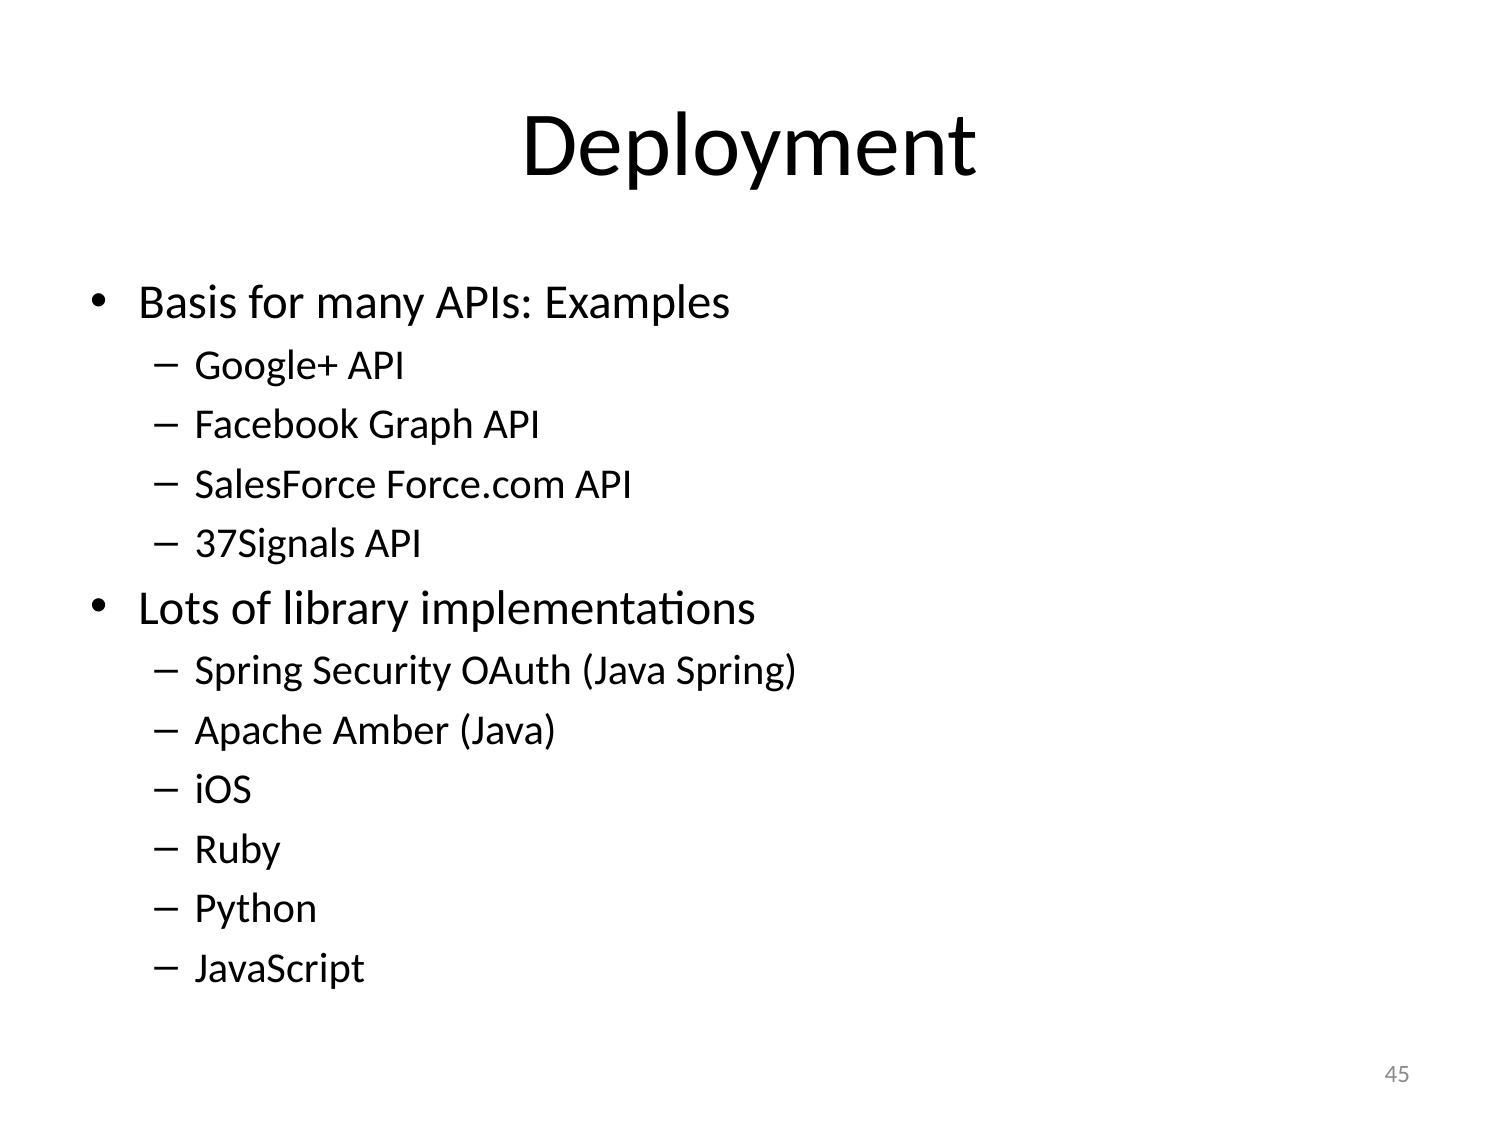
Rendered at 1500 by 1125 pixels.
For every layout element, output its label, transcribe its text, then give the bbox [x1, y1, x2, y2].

list Basis for many APIs: Examples Google+ API Facebook Graph API SalesForce Force.com API 37Signals API Lots of library implementations Spring Security OAuth (Java Spring) Apache Amber (Java) iOS Ruby Python JavaScript [75, 262, 1425, 1005]
title Deployment [75, 45, 1425, 233]
slide_number 45 [1074, 1042, 1425, 1103]
